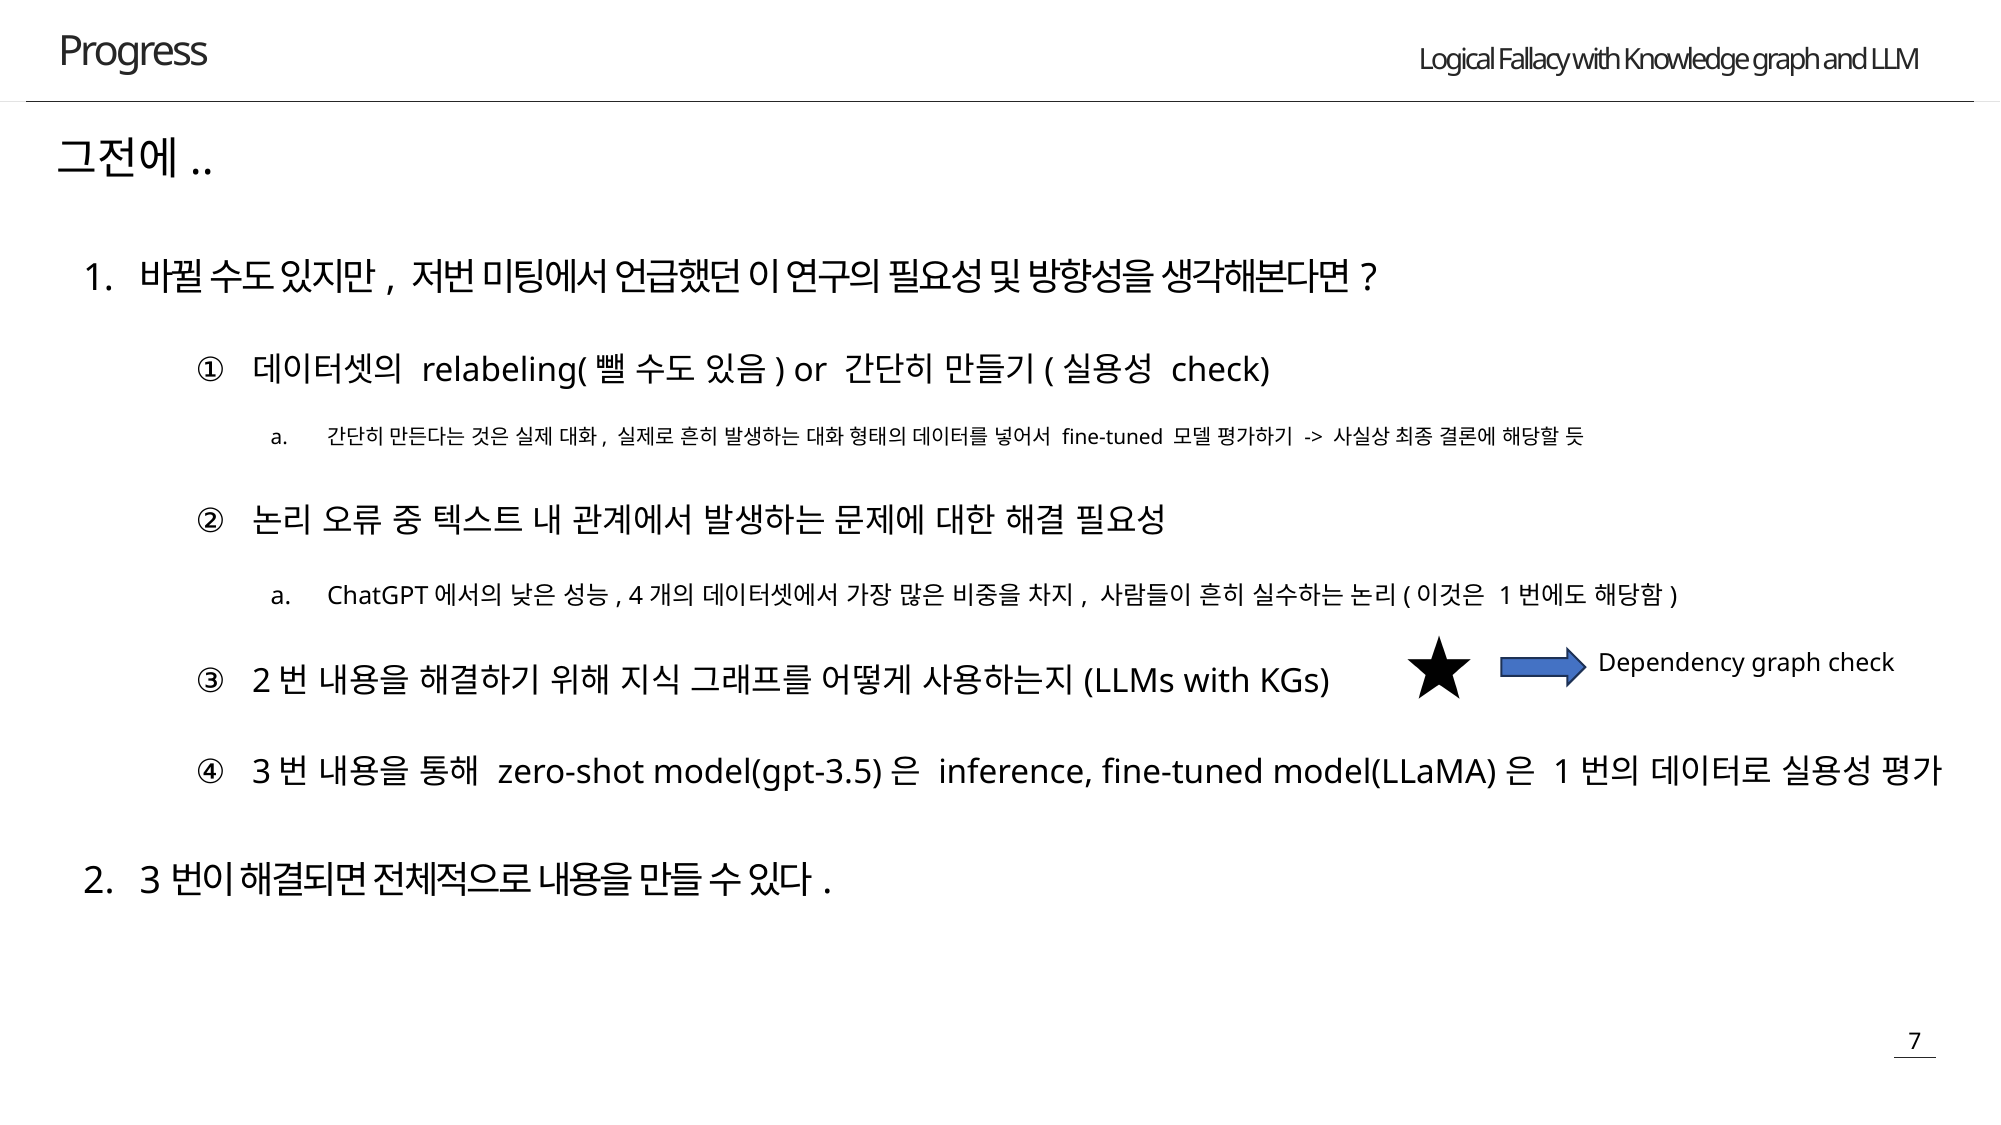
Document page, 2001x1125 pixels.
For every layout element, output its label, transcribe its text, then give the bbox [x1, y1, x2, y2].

picture [1401, 629, 1477, 705]
text_box 그전에.. [41, 122, 1459, 191]
text_box 바뀔 수도 있지만, 저번 미팅에서 언급했던 이 연구의 필요성 및 방향성을 생각해본다면? 데이터셋의 relabeling(뺄 수도 있음) or 간단히 만들기(실용성 check) 간단히 만든다는 것은 실제 대화, 실제로 흔히 발생하는 대화 형태의 데이터를 넣어서 fine-tuned 모델 평가하기 -> 사실상 최종 결론에 해당할 듯 논리 오류 중 텍스트 내 관계에서 발생하는 문제에 대한 해결 필요성 ChatGPT에서의 낮은 성능, 4개의 데이터셋에서 가장 많은 비중을 차지, 사람들이 흔히 실수하는 논리(이것은 1번에도 해당함) 2번 내용을 해결하기 위해 지식 그래프를 어떻게 사용하는지(LLMs with KGs) 3번 내용을 통해 zero-shot model(gpt-3.5)은 inference, fine-tuned model(LLaMA)은 1번의 데이터로 실용성 평가 3번이 해결되면 전체적으로 내용을 만들 수 있다. [68, 200, 1959, 814]
text_box Dependency graph check [1583, 639, 1910, 684]
list Progress [43, 0, 958, 93]
text_box [1500, 646, 1583, 688]
